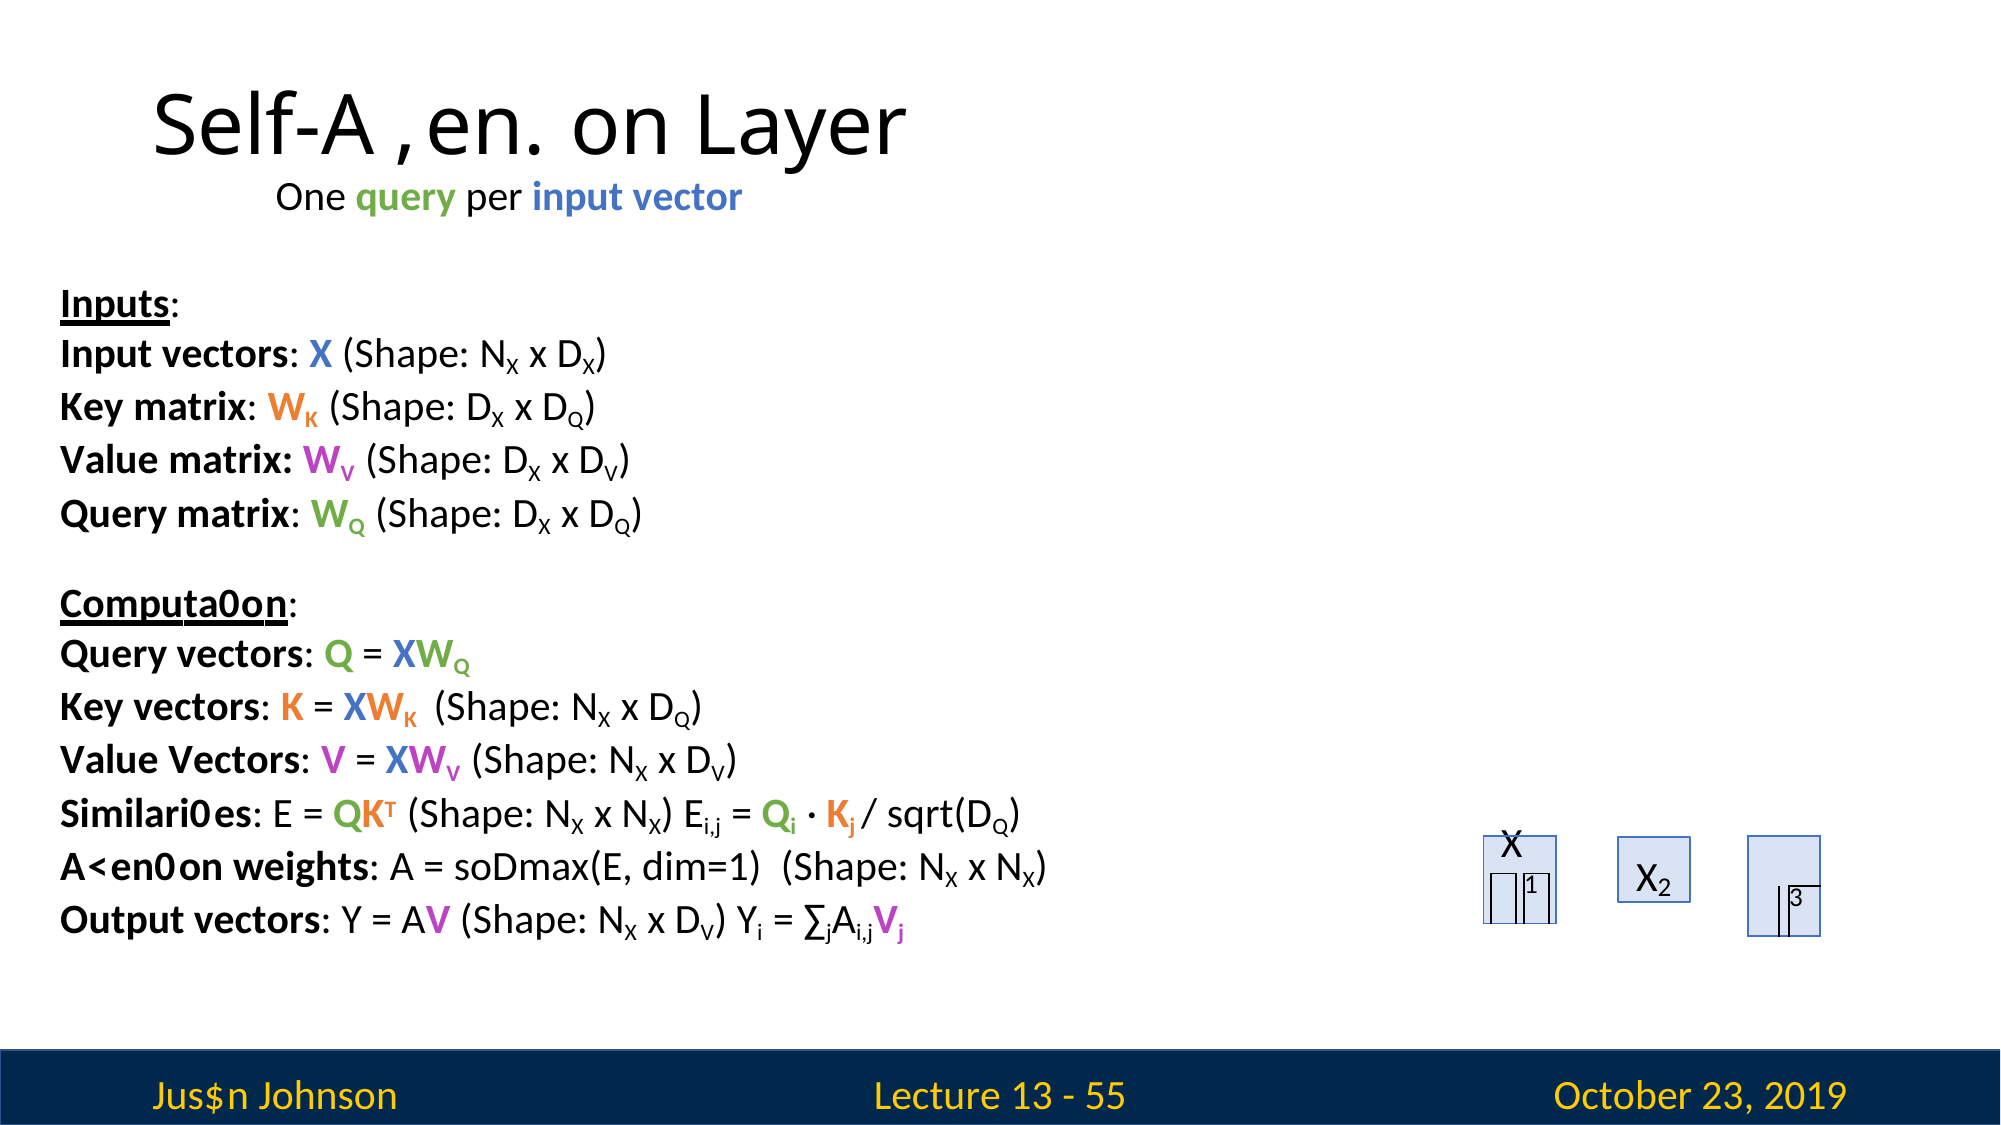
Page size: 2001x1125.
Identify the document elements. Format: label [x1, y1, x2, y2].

title [150, 72, 1850, 261]
table_cell [1484, 873, 1490, 923]
text_box [58, 575, 1049, 946]
footer [1551, 1067, 1850, 1125]
table_cell [1550, 873, 1555, 923]
table_cell [1525, 874, 1548, 923]
slide_number [150, 1067, 400, 1125]
text_box [58, 275, 650, 539]
slide_number [861, 1067, 1141, 1125]
table_header [1749, 837, 1819, 886]
table_header [1484, 837, 1555, 873]
table_cell [1517, 873, 1523, 923]
table_cell [1749, 886, 1778, 935]
text_box [1617, 837, 1691, 902]
table_cell [1492, 874, 1515, 923]
table_cell [1780, 886, 1788, 935]
table_cell [1790, 887, 1819, 935]
